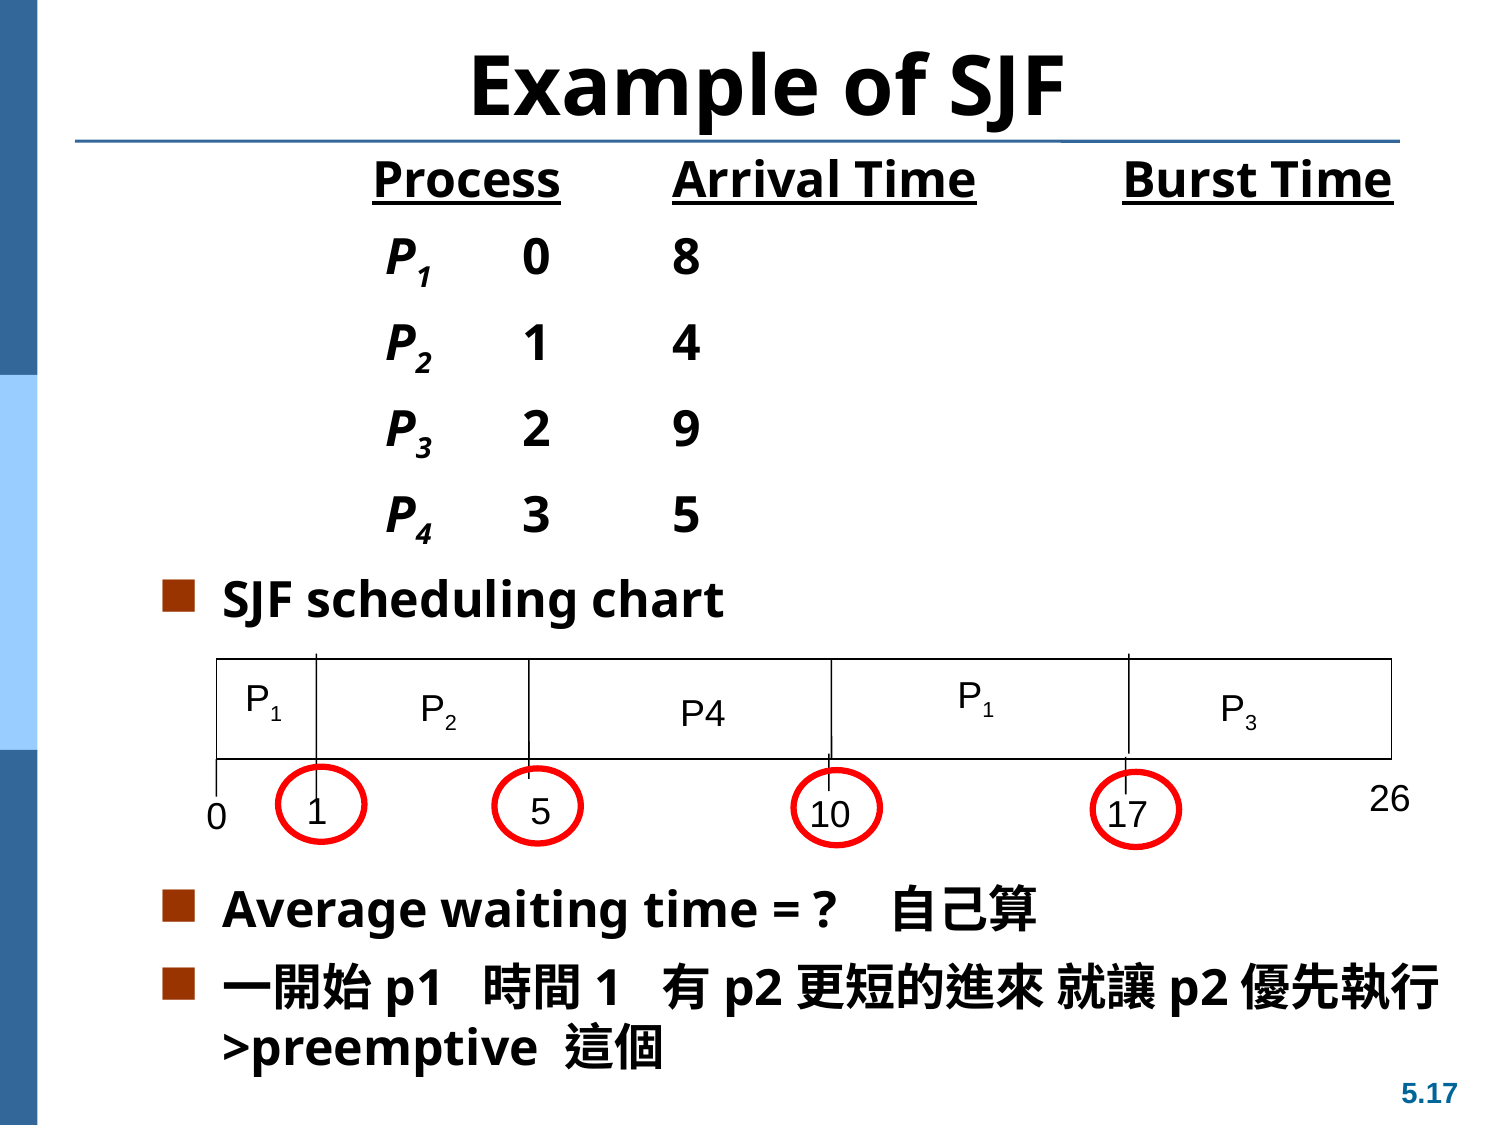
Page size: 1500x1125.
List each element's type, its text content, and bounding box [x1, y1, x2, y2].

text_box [191, 653, 1427, 845]
list Process Arrival Time Burst Time P1 0 8 P2 1 4 P3 2 9 P4 3 5 SJF scheduling chart Average waiting time = ? 自己算 一開始p1 時間1 有p2更短的進來 就讓p2優先執行>preemptive 這個 [150, 139, 1500, 884]
title Example of SJF [92, 45, 1443, 141]
